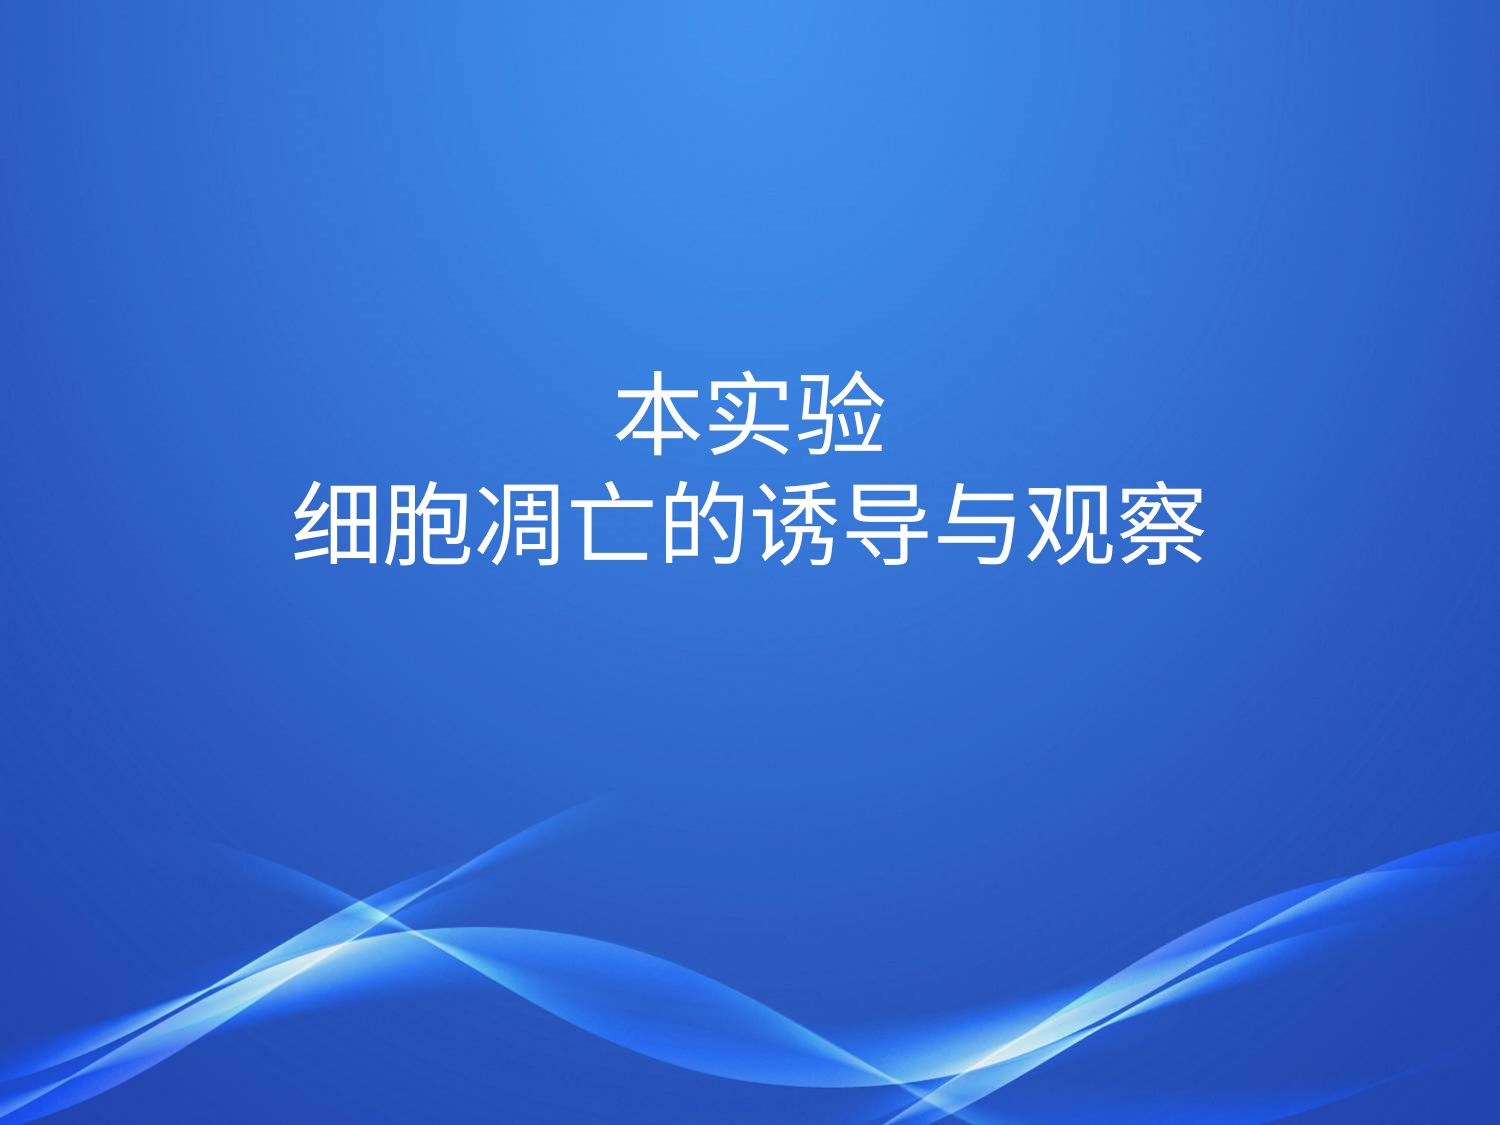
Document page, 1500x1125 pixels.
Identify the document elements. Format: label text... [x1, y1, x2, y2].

title 本实验 细胞凋亡的诱导与观察 [112, 349, 1388, 591]
picture [0, 0, 1500, 1125]
